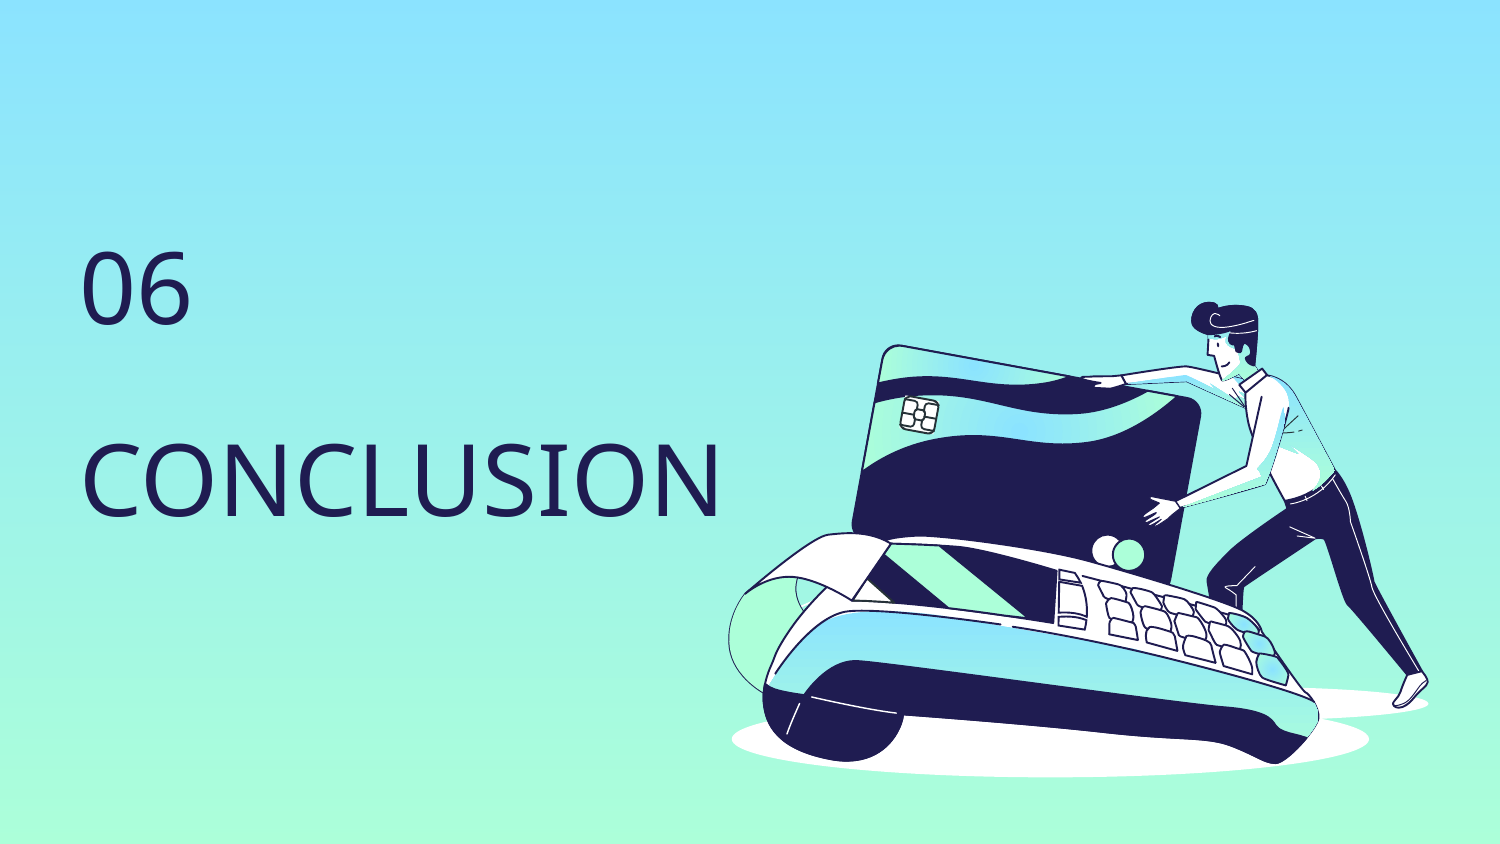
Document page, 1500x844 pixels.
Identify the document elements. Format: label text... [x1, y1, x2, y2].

title 06 [64, 230, 501, 361]
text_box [724, 301, 1430, 778]
title CONCLUSION [64, 339, 719, 614]
